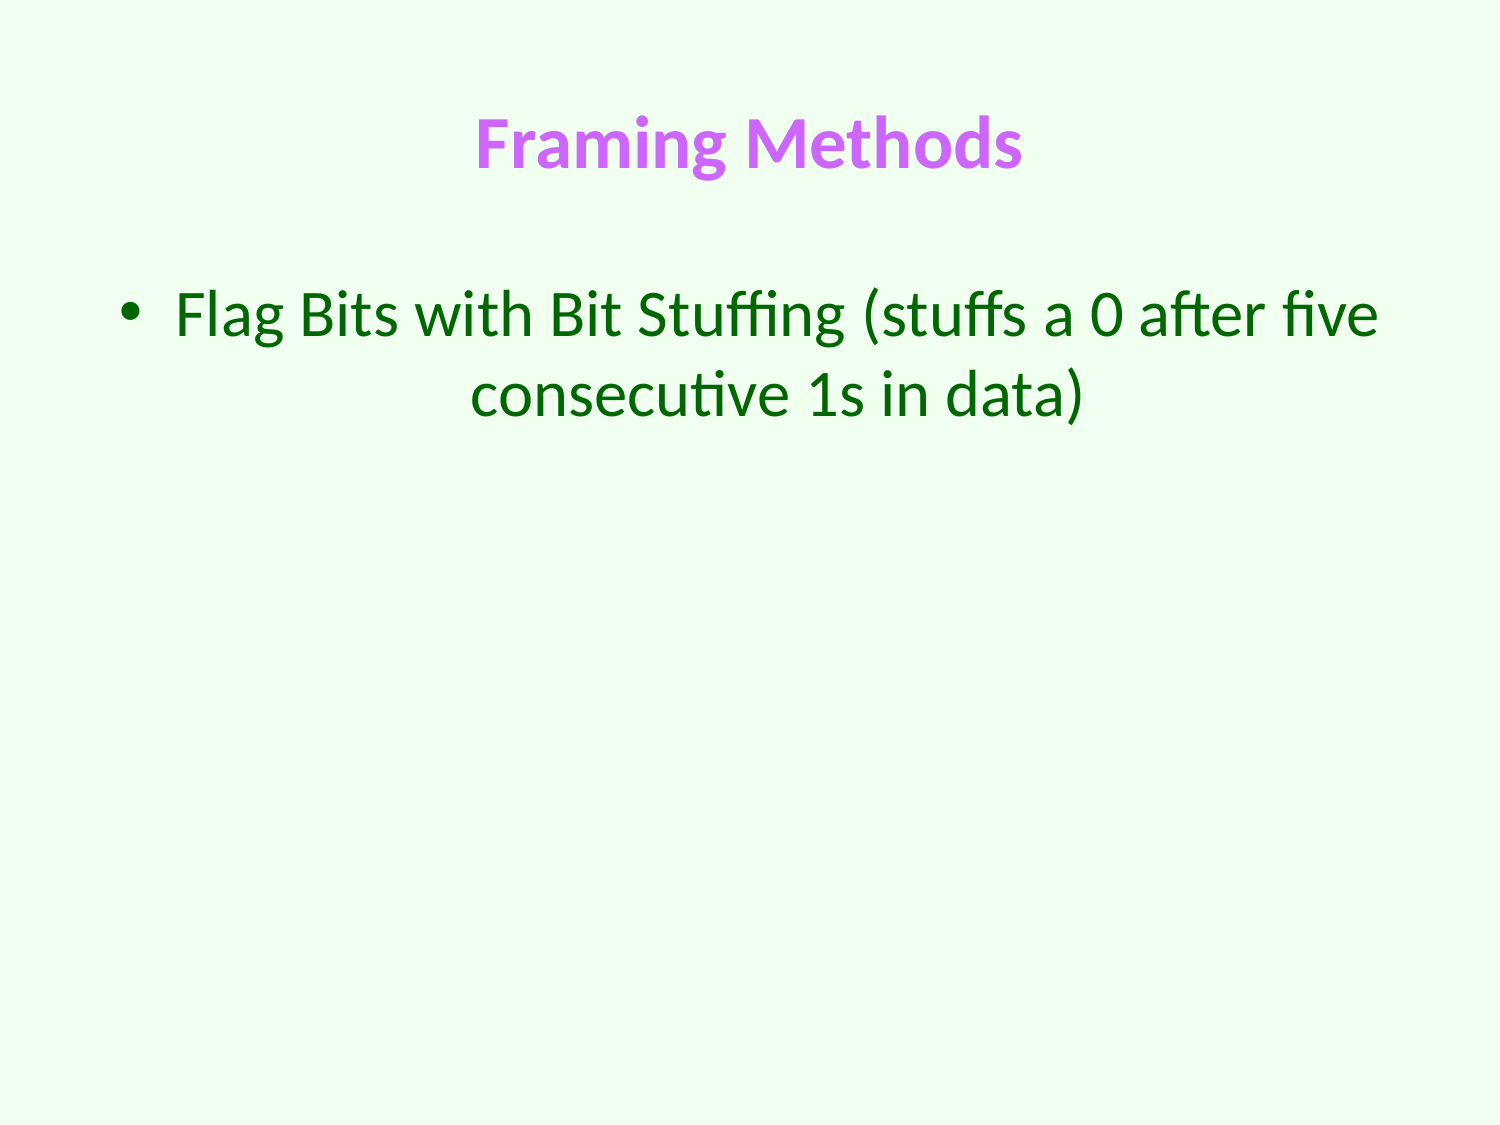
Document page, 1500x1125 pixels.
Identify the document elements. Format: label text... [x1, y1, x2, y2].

title Framing Methods [75, 45, 1425, 233]
list Flag Bits with Bit Stuffing (stuffs a 0 after five consecutive 1s in data) [75, 262, 1425, 1005]
